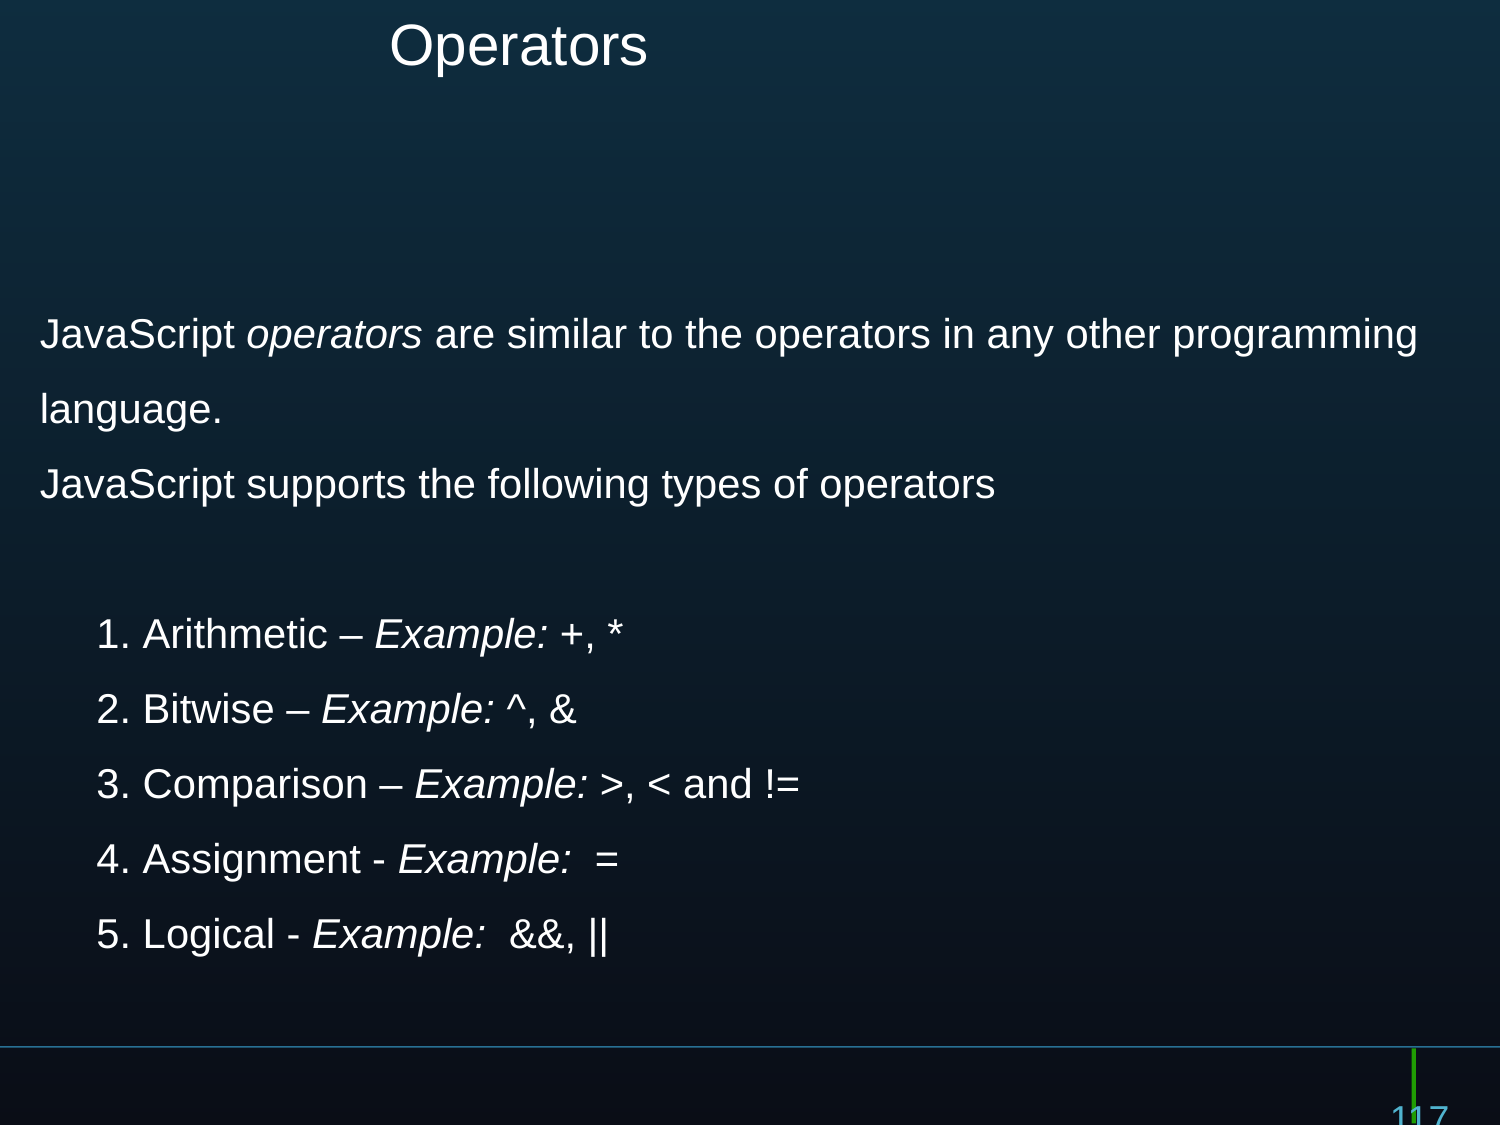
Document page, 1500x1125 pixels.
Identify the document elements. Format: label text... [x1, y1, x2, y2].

slide_number 117 [1374, 1087, 1496, 1125]
title Operators [375, 0, 1500, 88]
text_box JavaScript operators are similar to the operators in any other programming language. JavaScript supports the following types of operators Arithmetic – Example: +, * Bitwise – Example: ^, & Comparison – Example: >, < and != Assignment - Example: = Logical - Example: &&, || [24, 274, 1500, 965]
